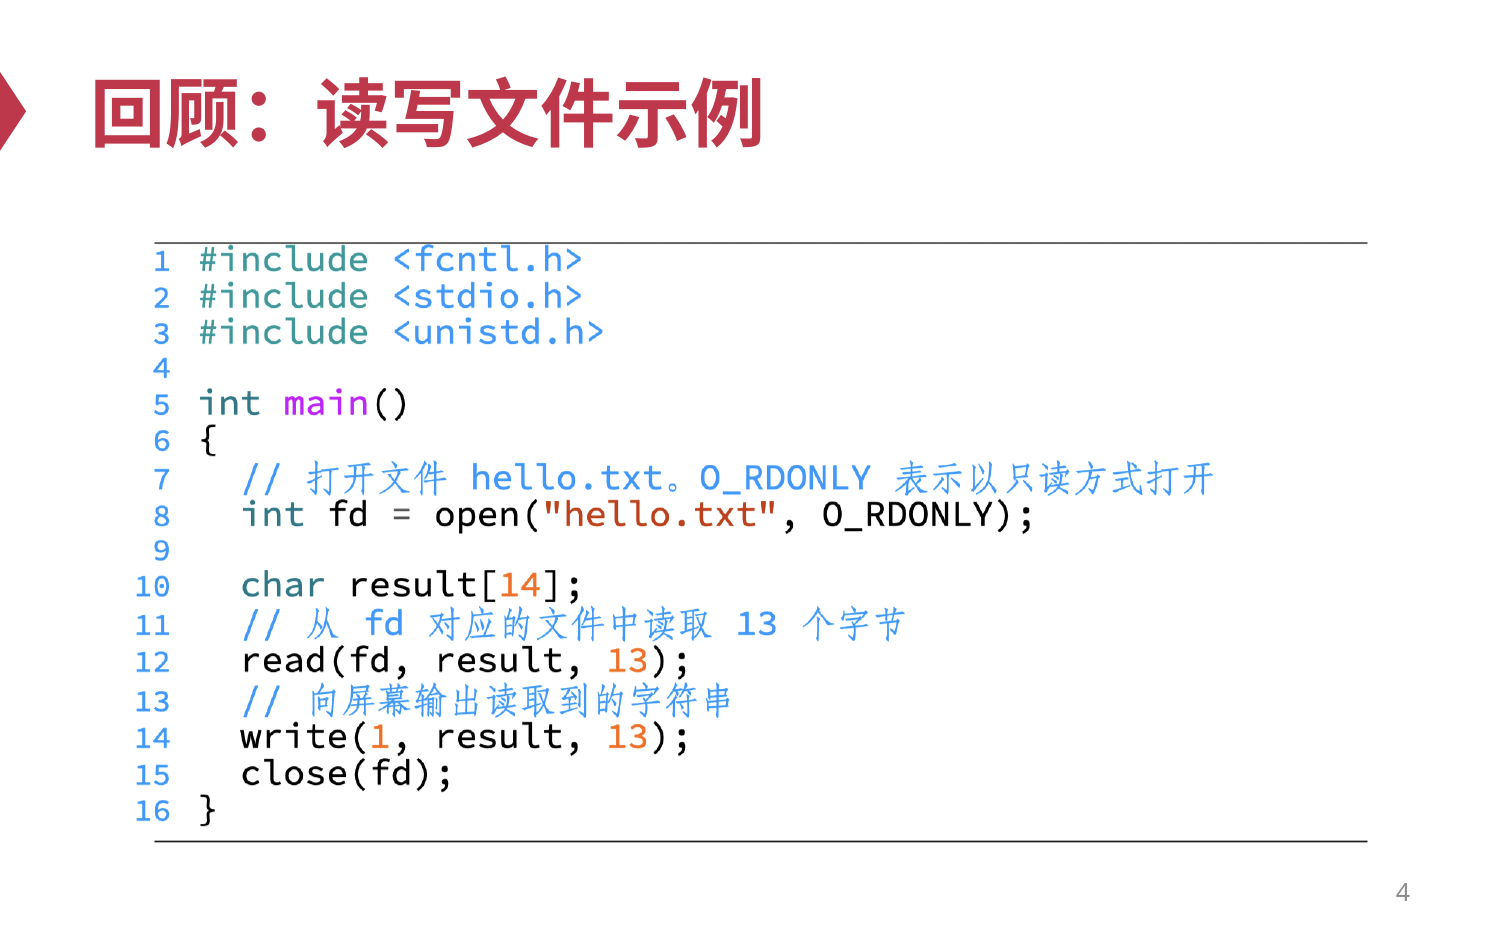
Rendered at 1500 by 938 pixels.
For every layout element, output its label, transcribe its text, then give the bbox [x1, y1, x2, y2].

title 回顾：读写文件示例 [75, 37, 1425, 186]
picture [123, 217, 1400, 870]
slide_number 4 [1074, 868, 1425, 919]
